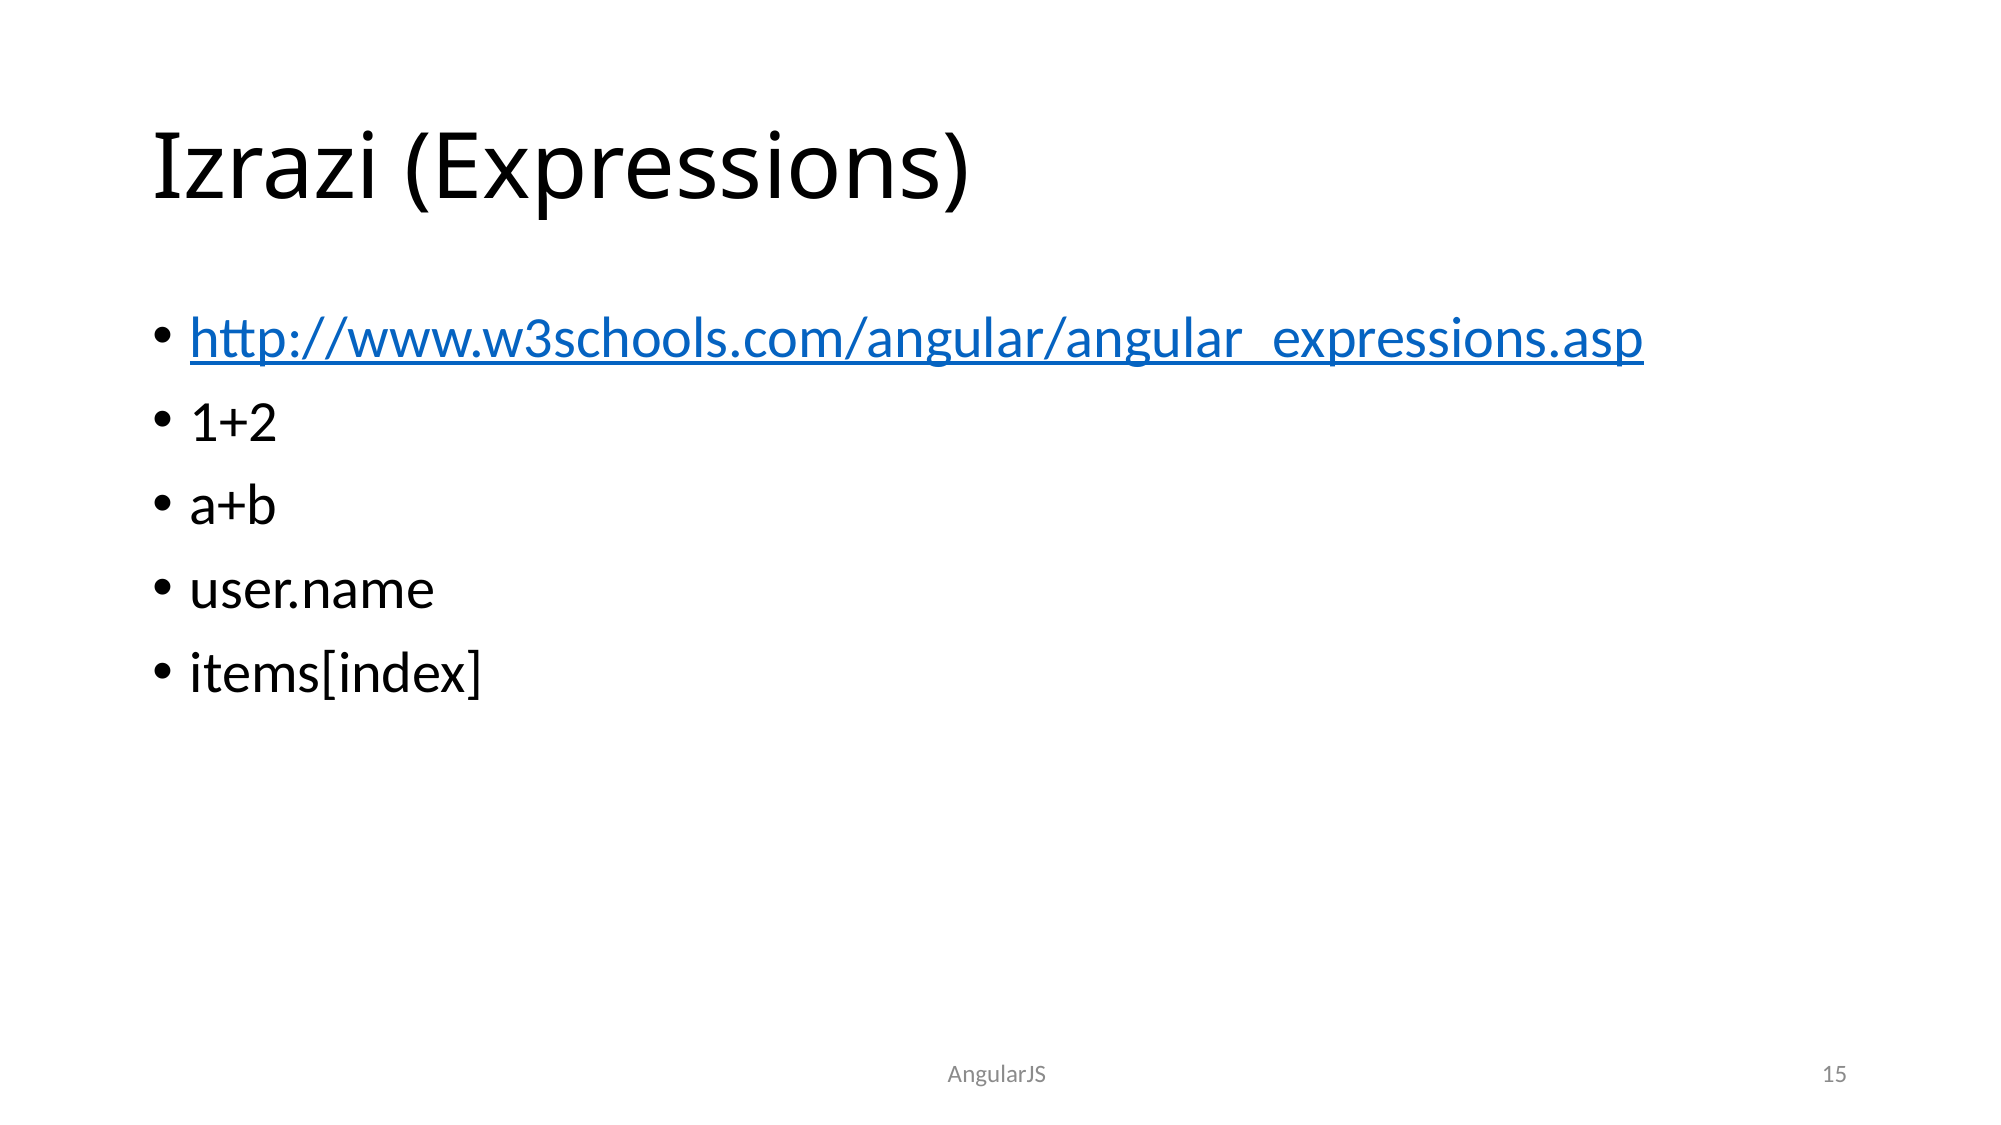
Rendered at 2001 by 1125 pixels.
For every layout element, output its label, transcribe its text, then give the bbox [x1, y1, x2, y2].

footer AngularJS [662, 1042, 1338, 1103]
slide_number 15 [1412, 1042, 1863, 1103]
list http://www.w3schools.com/angular/angular_expressions.asp 1+2 a+b user.name items[index] [137, 299, 1863, 1014]
title Izrazi (Expressions) [137, 59, 1863, 278]
